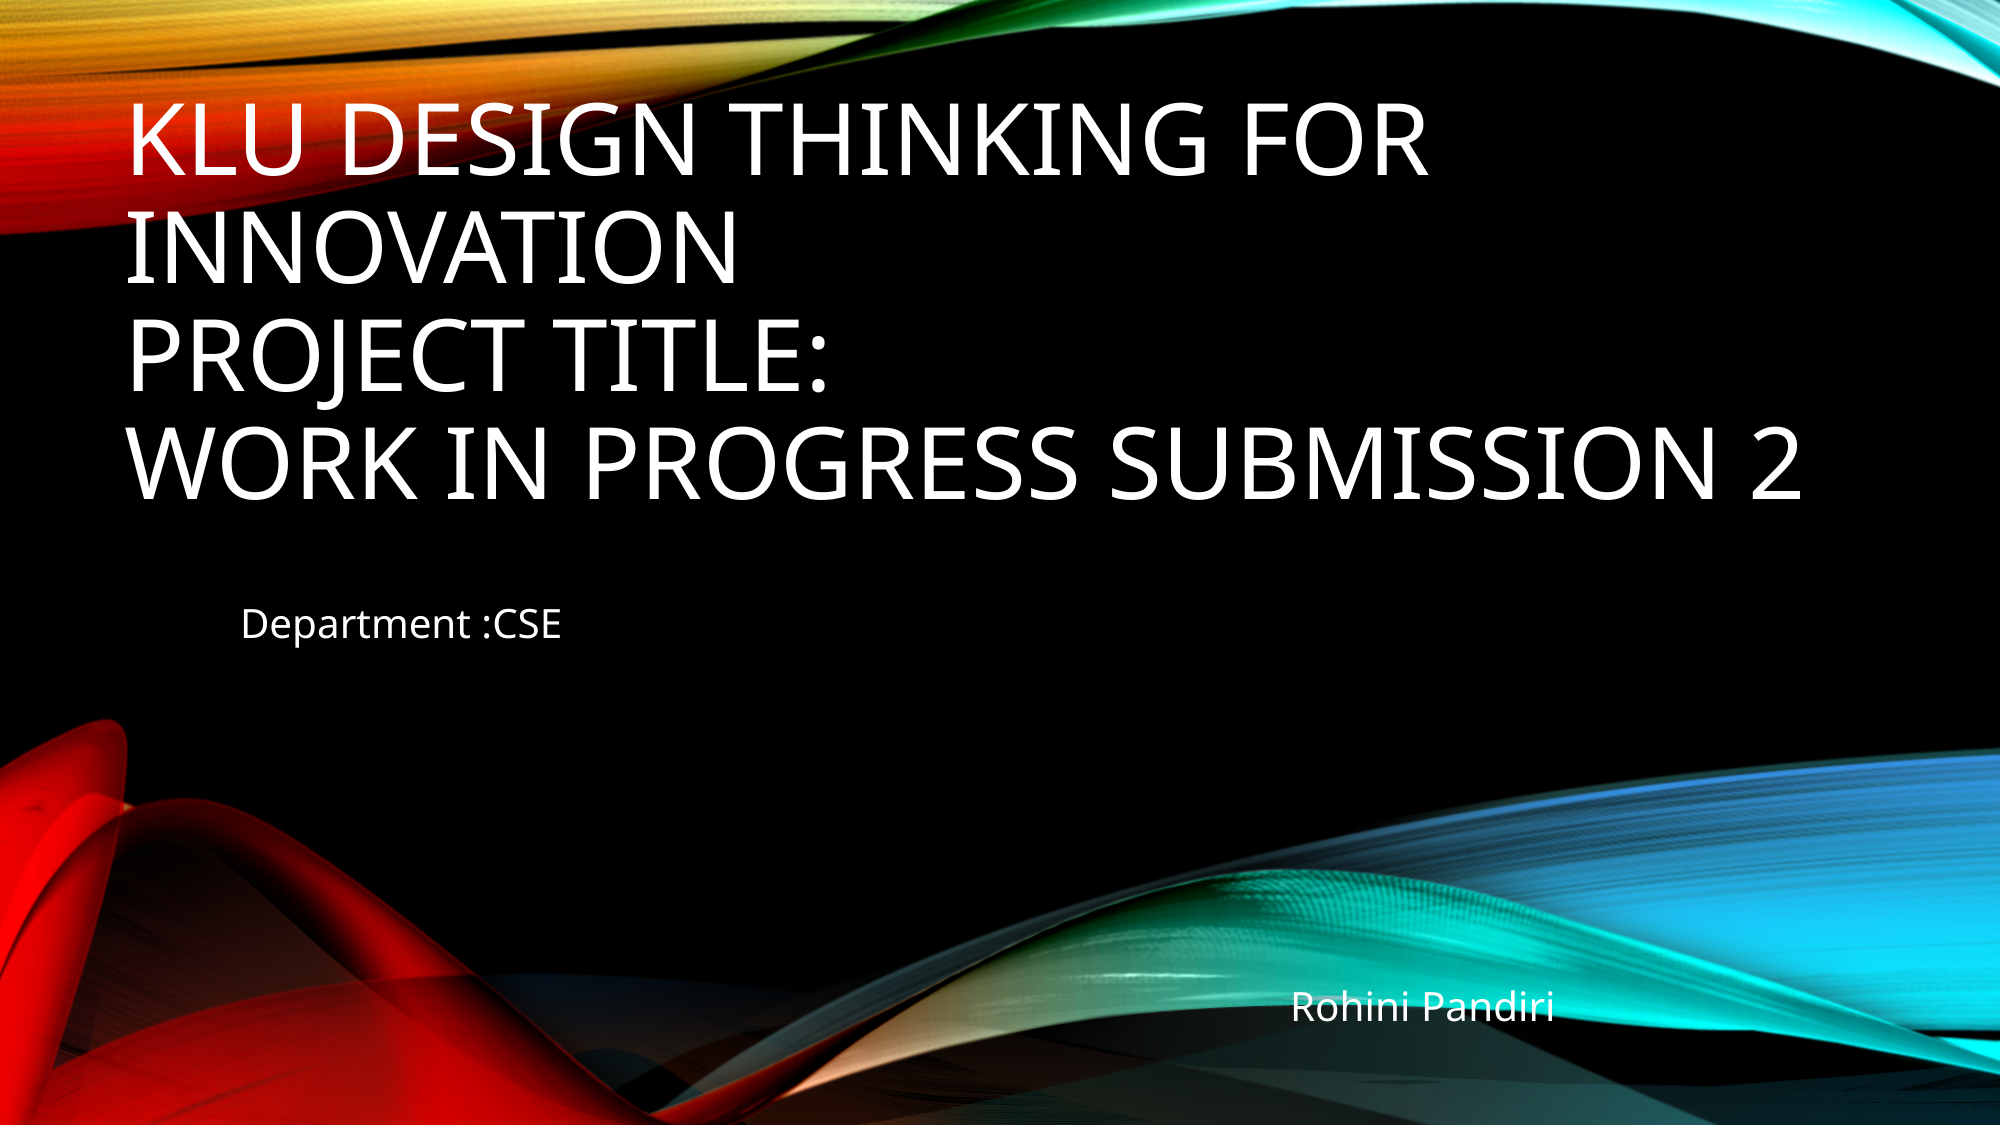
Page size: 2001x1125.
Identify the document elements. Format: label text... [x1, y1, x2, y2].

picture [0, 717, 2000, 1125]
title KLU Design Thinking for Innovation Project Title: Work In Progress Submission 2 [109, 41, 1844, 529]
picture [0, 0, 2000, 237]
subtitle Department :CSE Rohini Pandiri [225, 595, 1947, 1084]
